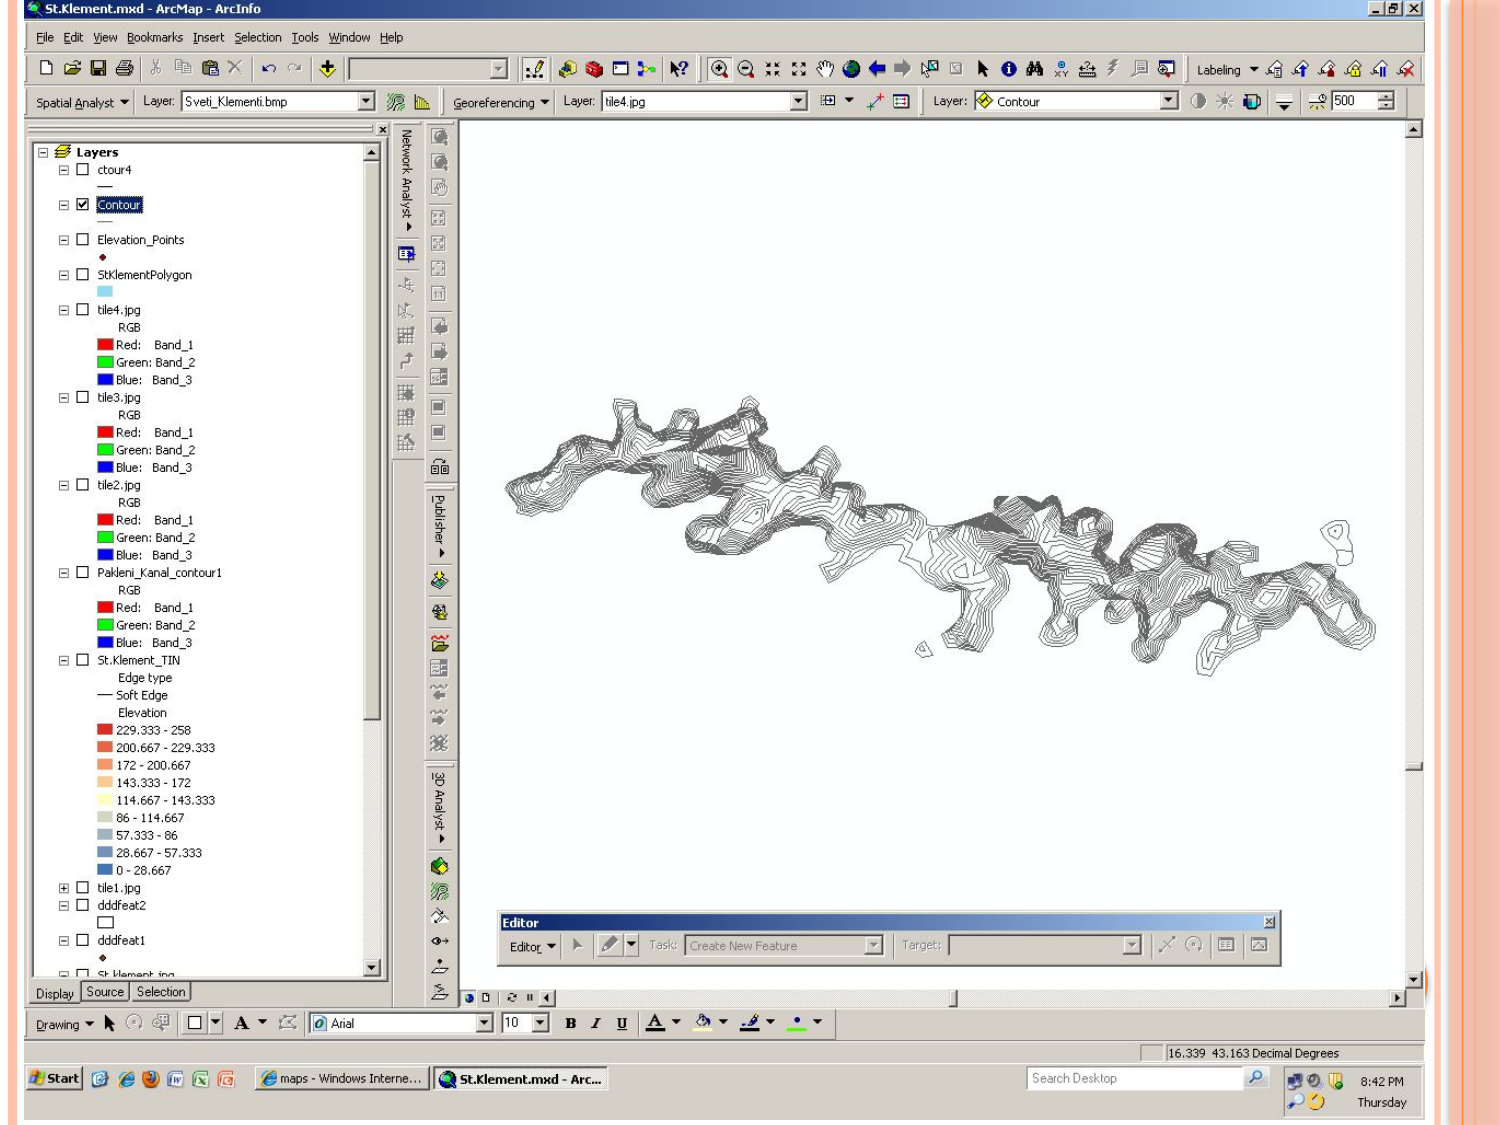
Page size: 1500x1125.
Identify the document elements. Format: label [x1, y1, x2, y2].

list [24, 0, 1426, 1121]
